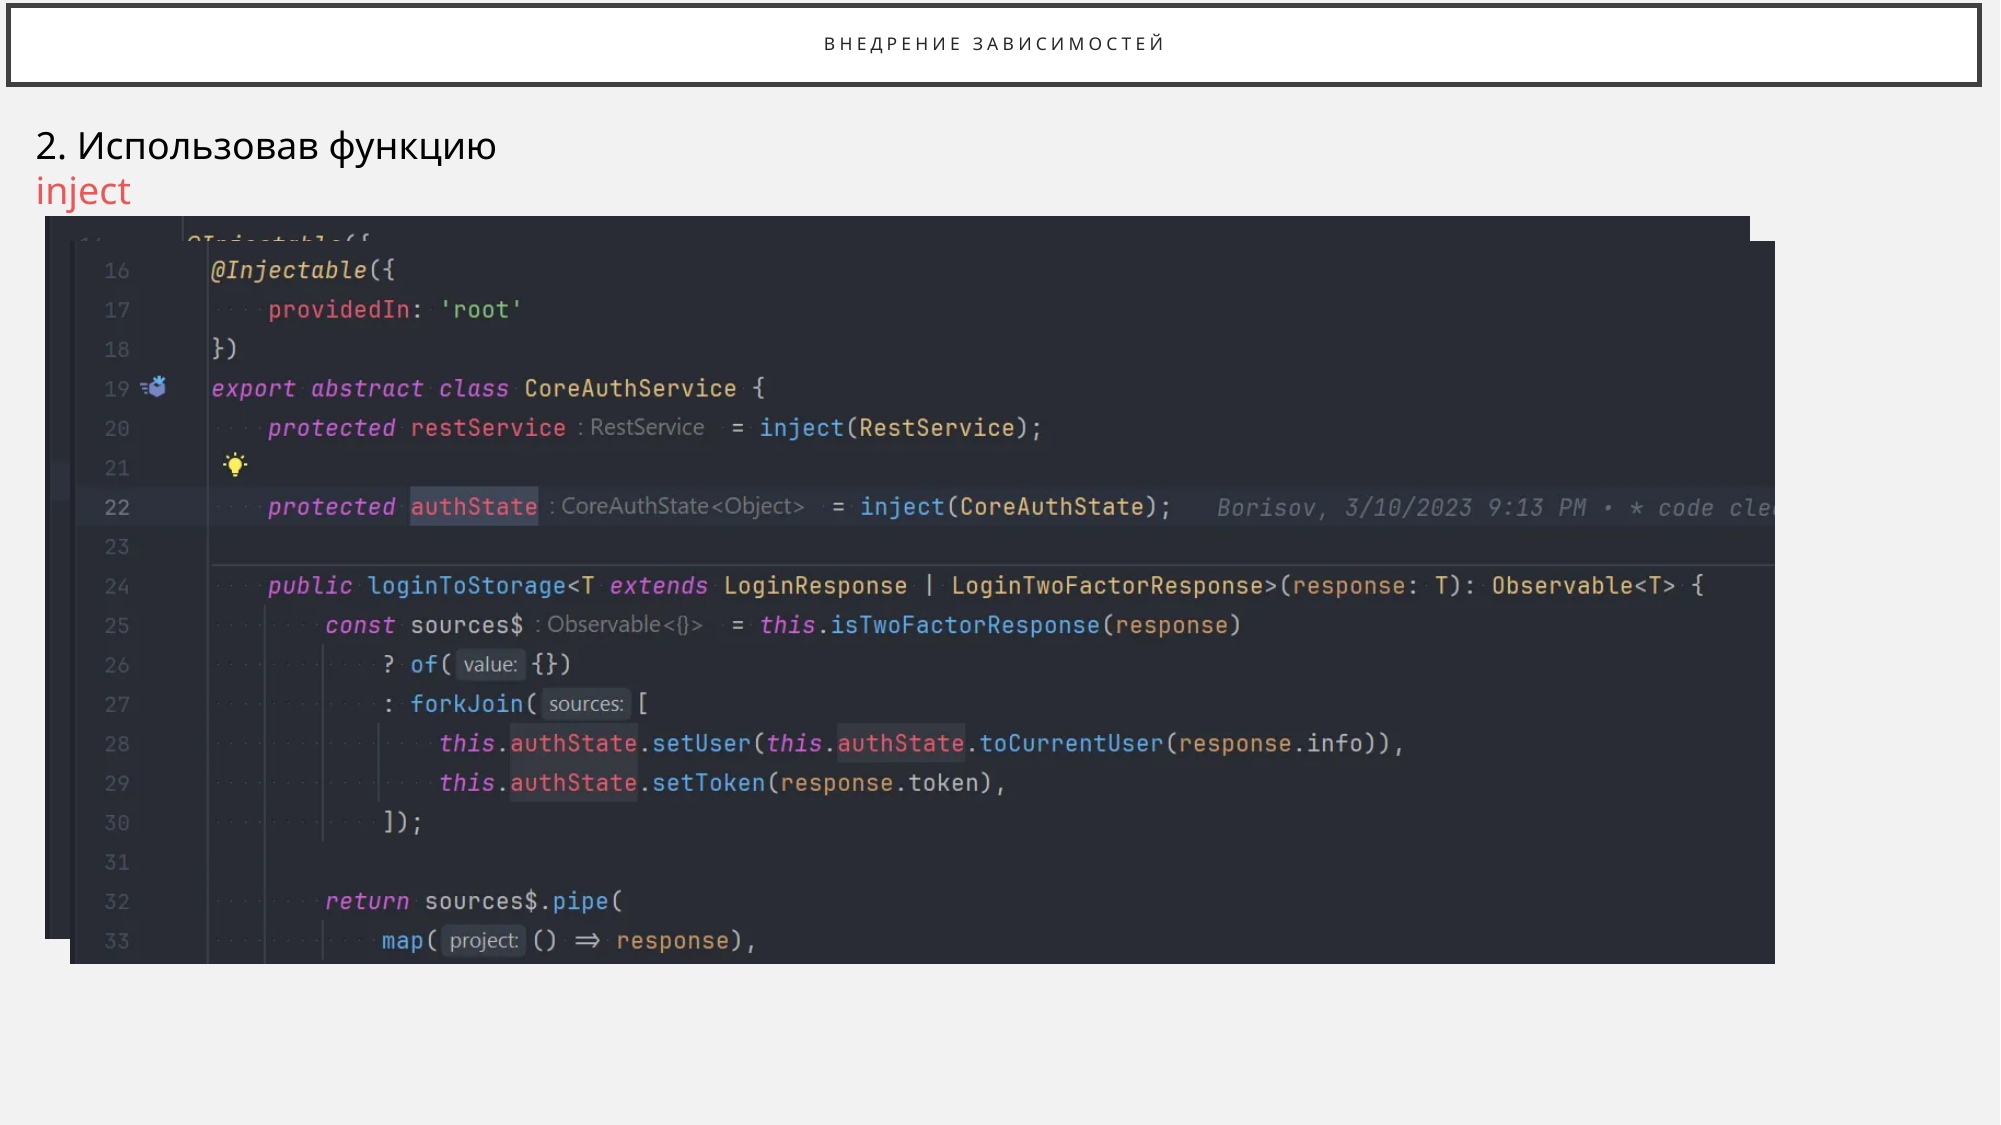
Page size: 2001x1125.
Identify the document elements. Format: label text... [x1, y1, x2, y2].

title Внедрение зависимостей [6, 3, 1982, 87]
picture [45, 216, 1775, 964]
text_box 2. Использовав функцию inject [20, 115, 570, 220]
